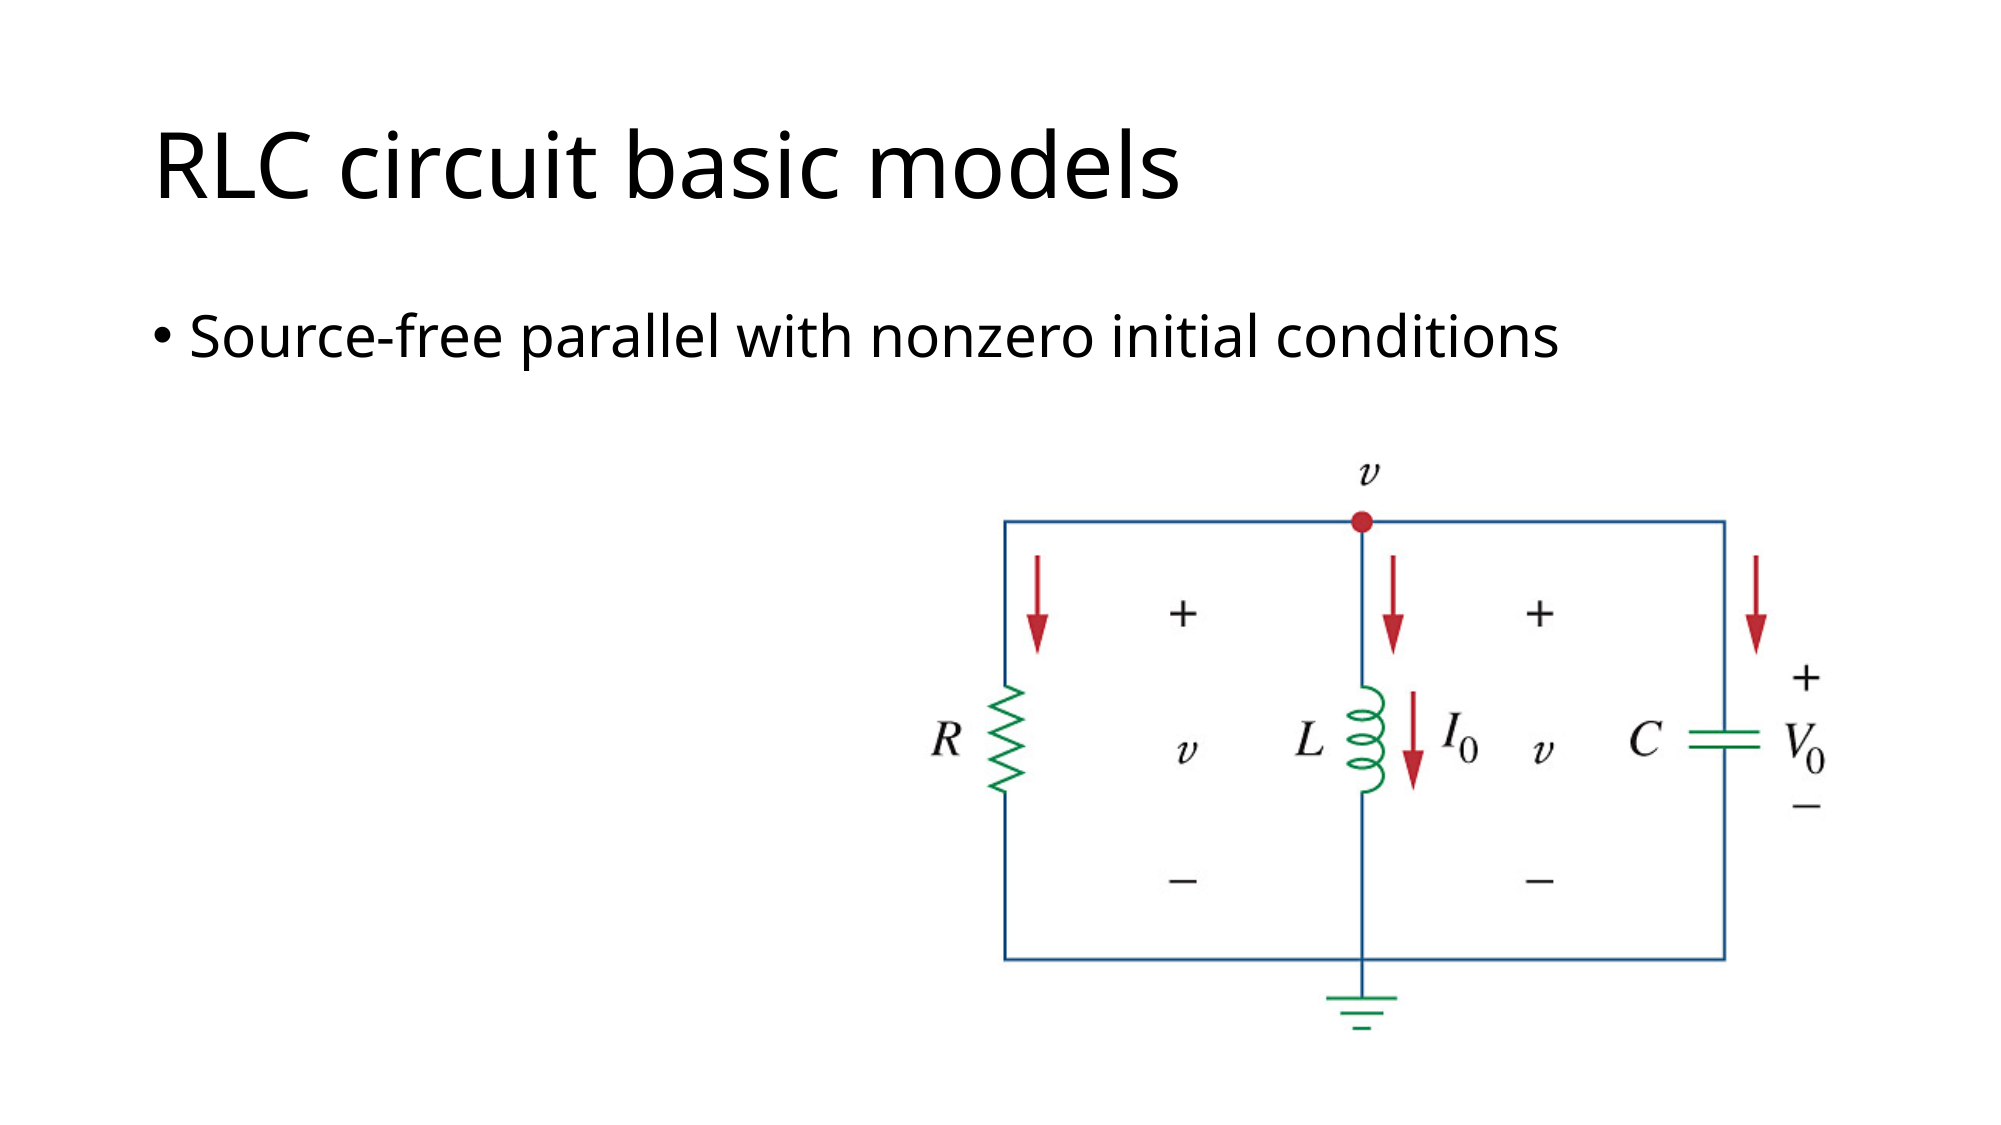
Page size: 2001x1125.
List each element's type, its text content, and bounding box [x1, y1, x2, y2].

picture [908, 446, 1863, 1036]
title RLC circuit basic models [137, 59, 1863, 278]
